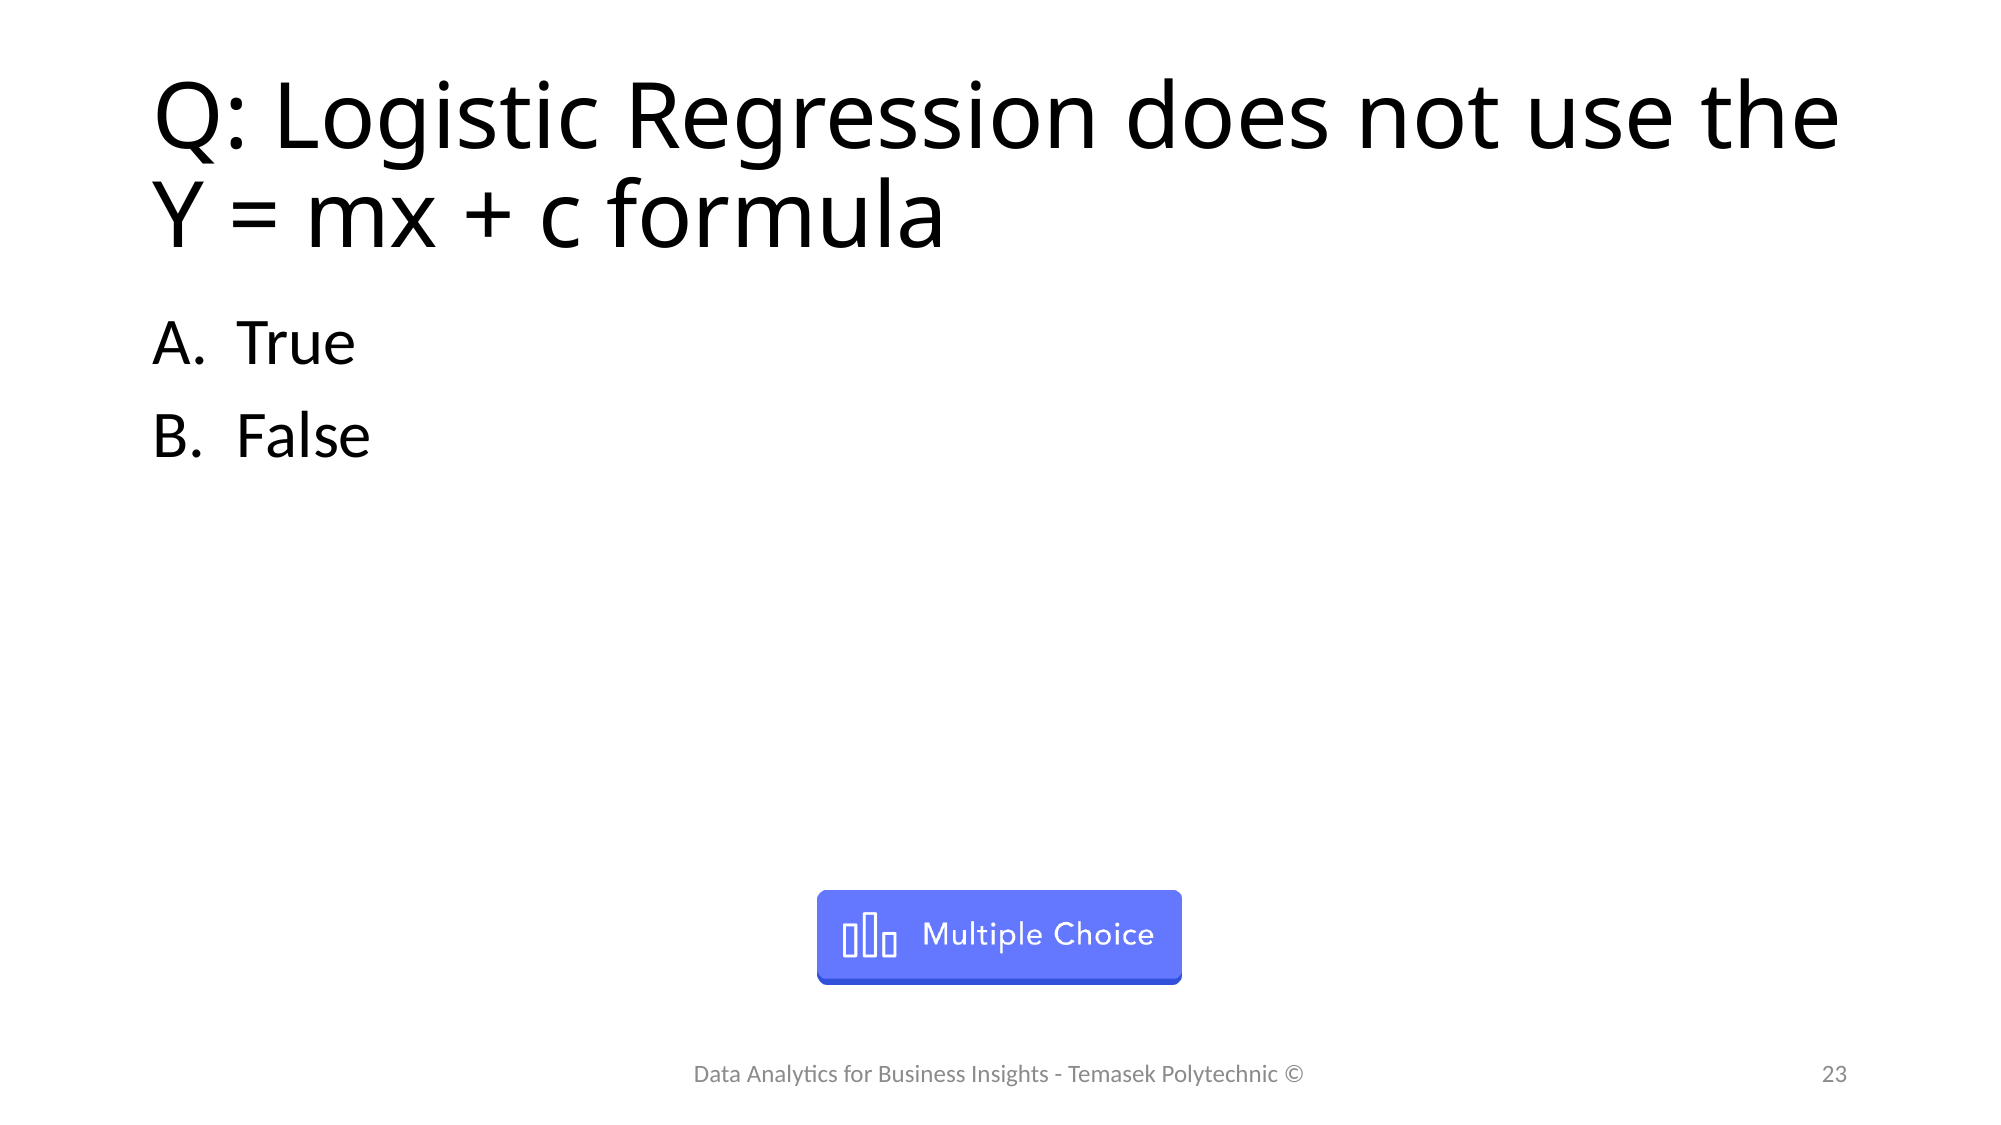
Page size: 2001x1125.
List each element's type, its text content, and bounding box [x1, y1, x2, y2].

slide_number 23 [1412, 1042, 1863, 1103]
footer Data Analytics for Business Insights - Temasek Polytechnic © [662, 1042, 1338, 1103]
picture [817, 890, 1183, 985]
list True False [137, 299, 1863, 1014]
title Q: Logistic Regression does not use the Y = mx + c formula [137, 59, 1863, 278]
